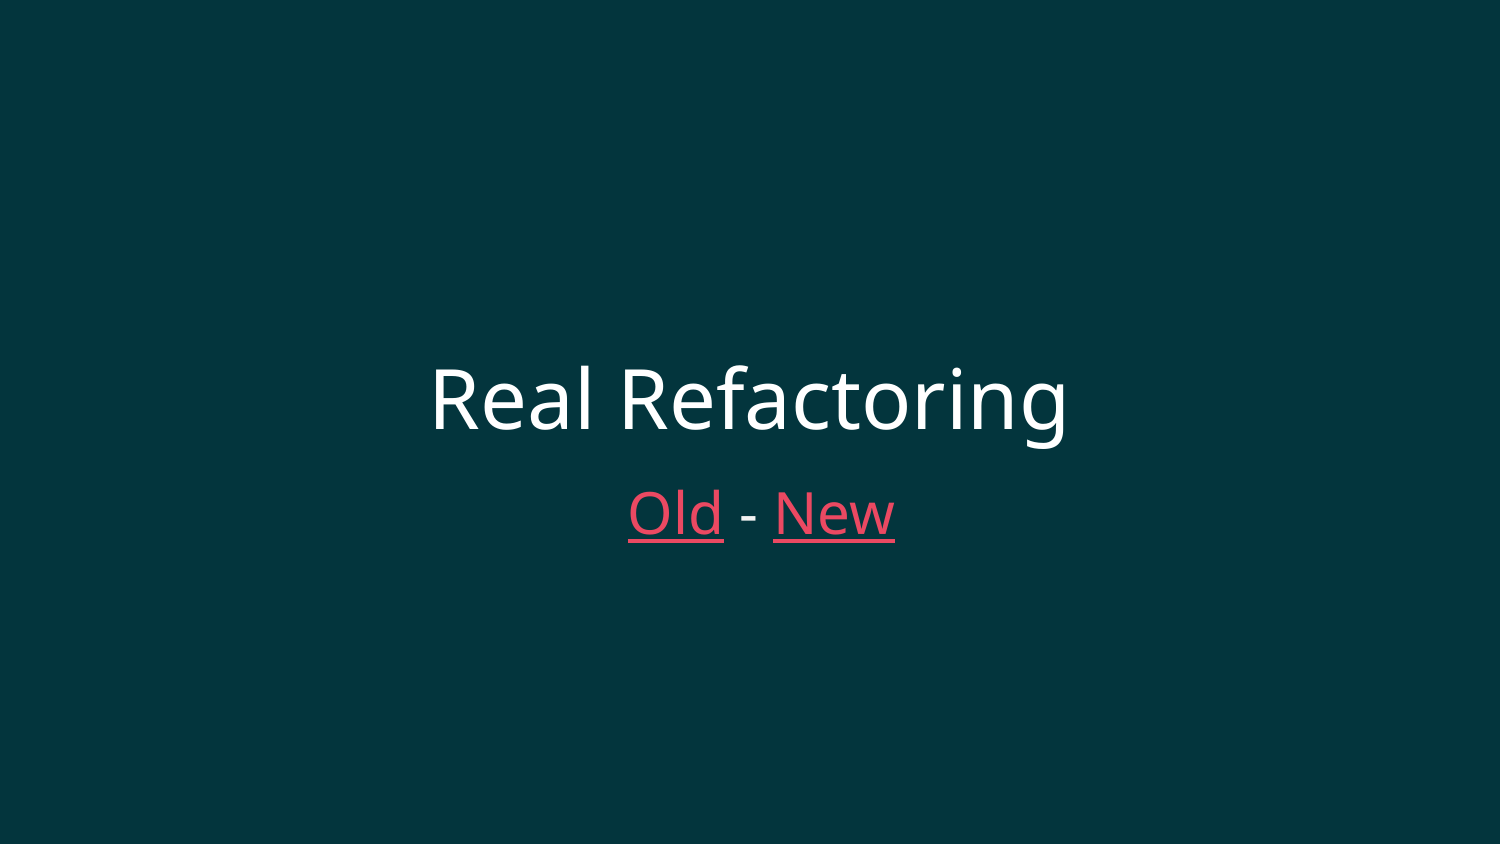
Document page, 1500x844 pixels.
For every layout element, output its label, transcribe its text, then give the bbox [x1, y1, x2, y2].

subtitle Old - New [51, 464, 1449, 595]
title Real Refactoring [51, 122, 1449, 459]
